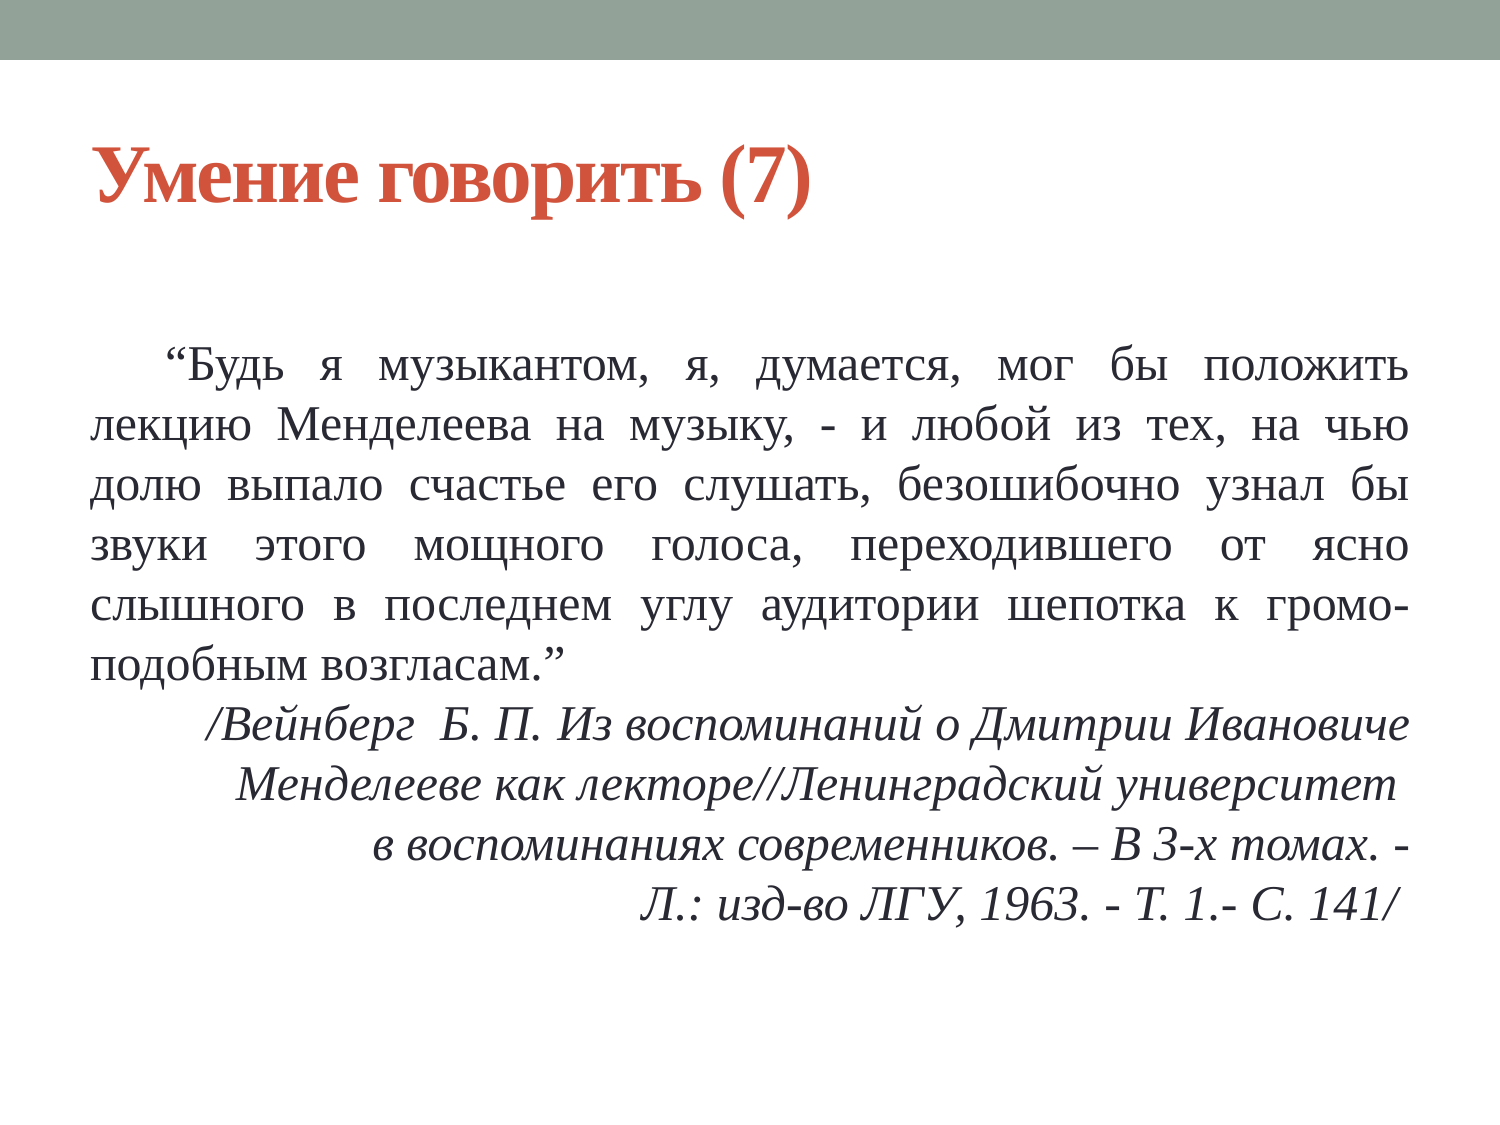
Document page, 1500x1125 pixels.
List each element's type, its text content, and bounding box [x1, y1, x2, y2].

title Умение говорить (7) [75, 87, 1425, 250]
list “Будь я музыкантом, я, думается, мог бы положить лекцию Менделеева на музыку, - и любой из тех, на чью долю выпало счастье его слушать, безошибочно узнал бы звуки этого мощного голоса, переходившего от ясно слышного в последнем углу аудитории шепотка к громо-подобным возгласам.” /Вейнберг Б. П. Из воспоминаний о Дмитрии Ивановиче Менделееве как лекторе//Ленинградский университет в воспоминаниях современников. – В 3-х томах. - Л.: изд-во ЛГУ, 1963. - Т. 1.- С. 141/ [75, 262, 1425, 1063]
